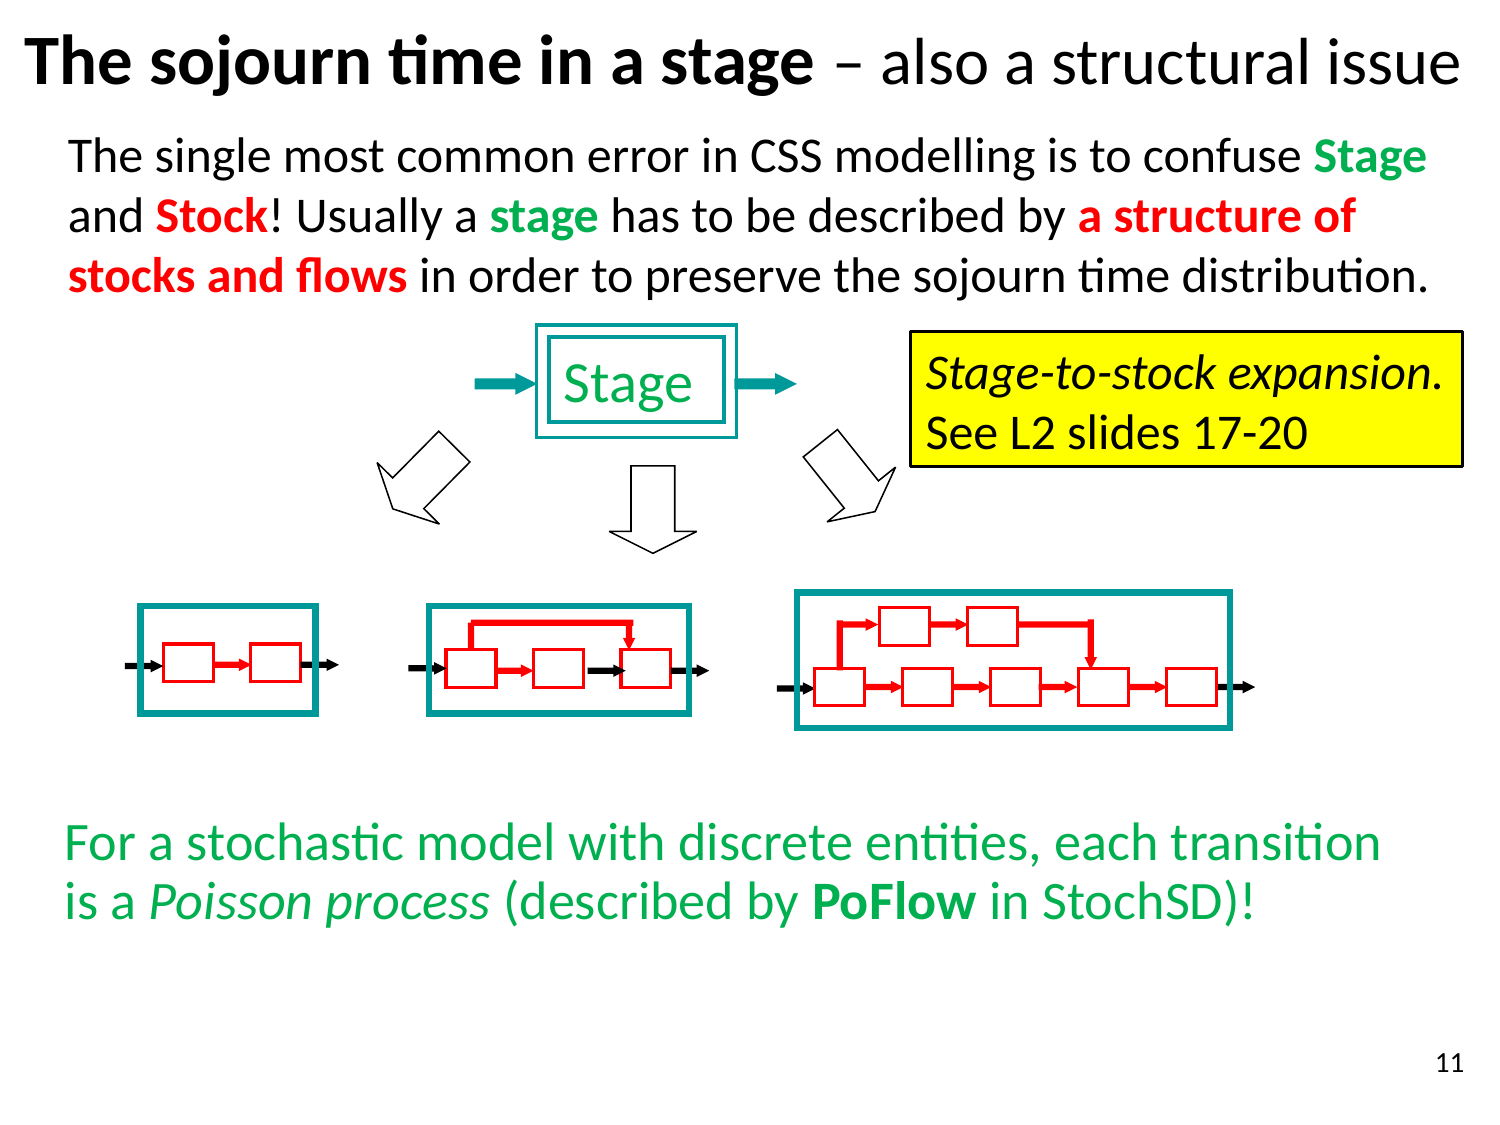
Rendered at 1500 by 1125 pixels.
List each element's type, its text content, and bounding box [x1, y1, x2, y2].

text_box The single most common error in CSS modelling is to confuse Stage and Stock! Usually a stage has to be described by a structure of stocks and flows in order to preserve the sojourn time distribution. [53, 114, 1479, 310]
text_box For a stochastic model with discrete entities, each transition is a Poisson process (described by PoFlow in StochSD)! [50, 806, 1438, 939]
title The sojourn time in a stage – also a structural issue [0, 17, 1488, 95]
slide_number 11 [1404, 1035, 1480, 1111]
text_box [468, 465, 710, 714]
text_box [124, 434, 468, 714]
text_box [474, 324, 797, 438]
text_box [776, 433, 1256, 729]
text_box Stage-to-stock expansion. See L2 slides 17-20 [910, 331, 1463, 467]
